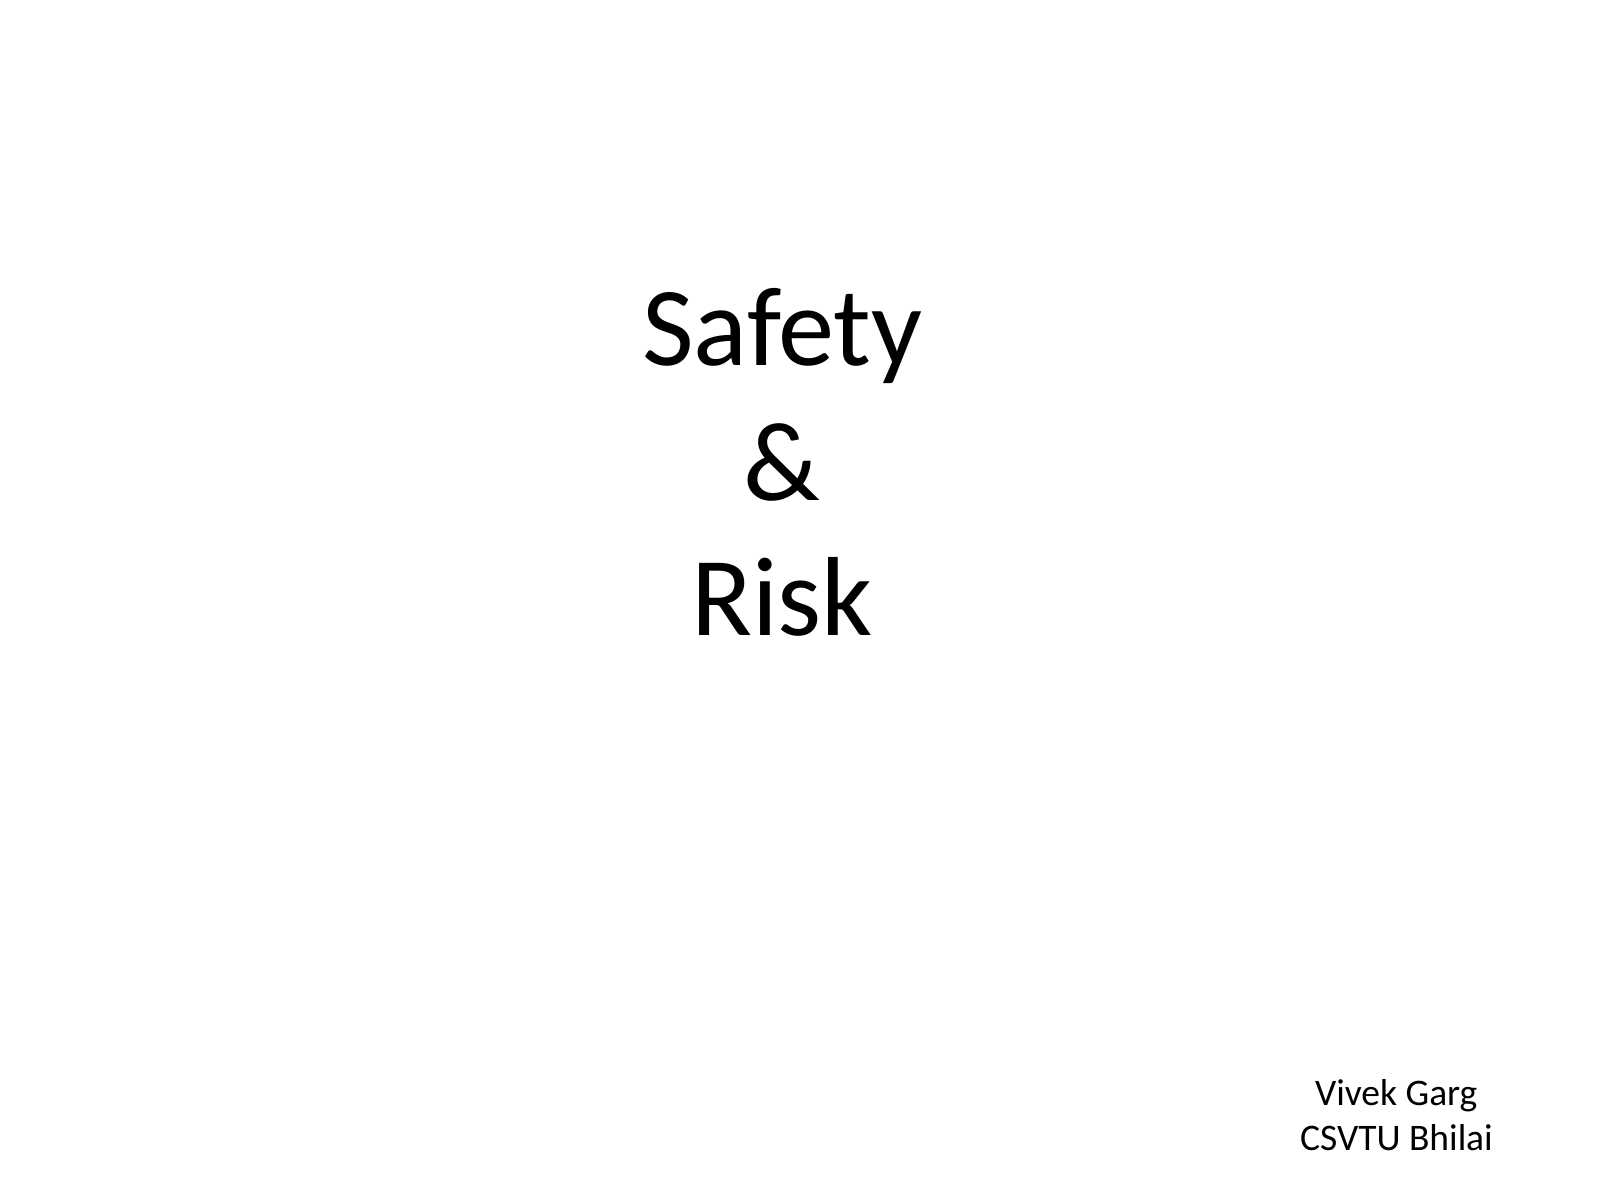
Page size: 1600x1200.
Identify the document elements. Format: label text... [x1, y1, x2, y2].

text_box Vivek Garg CSVTU Bhilai [1225, 1060, 1568, 1166]
text_box Safety & Risk [410, 245, 1155, 666]
